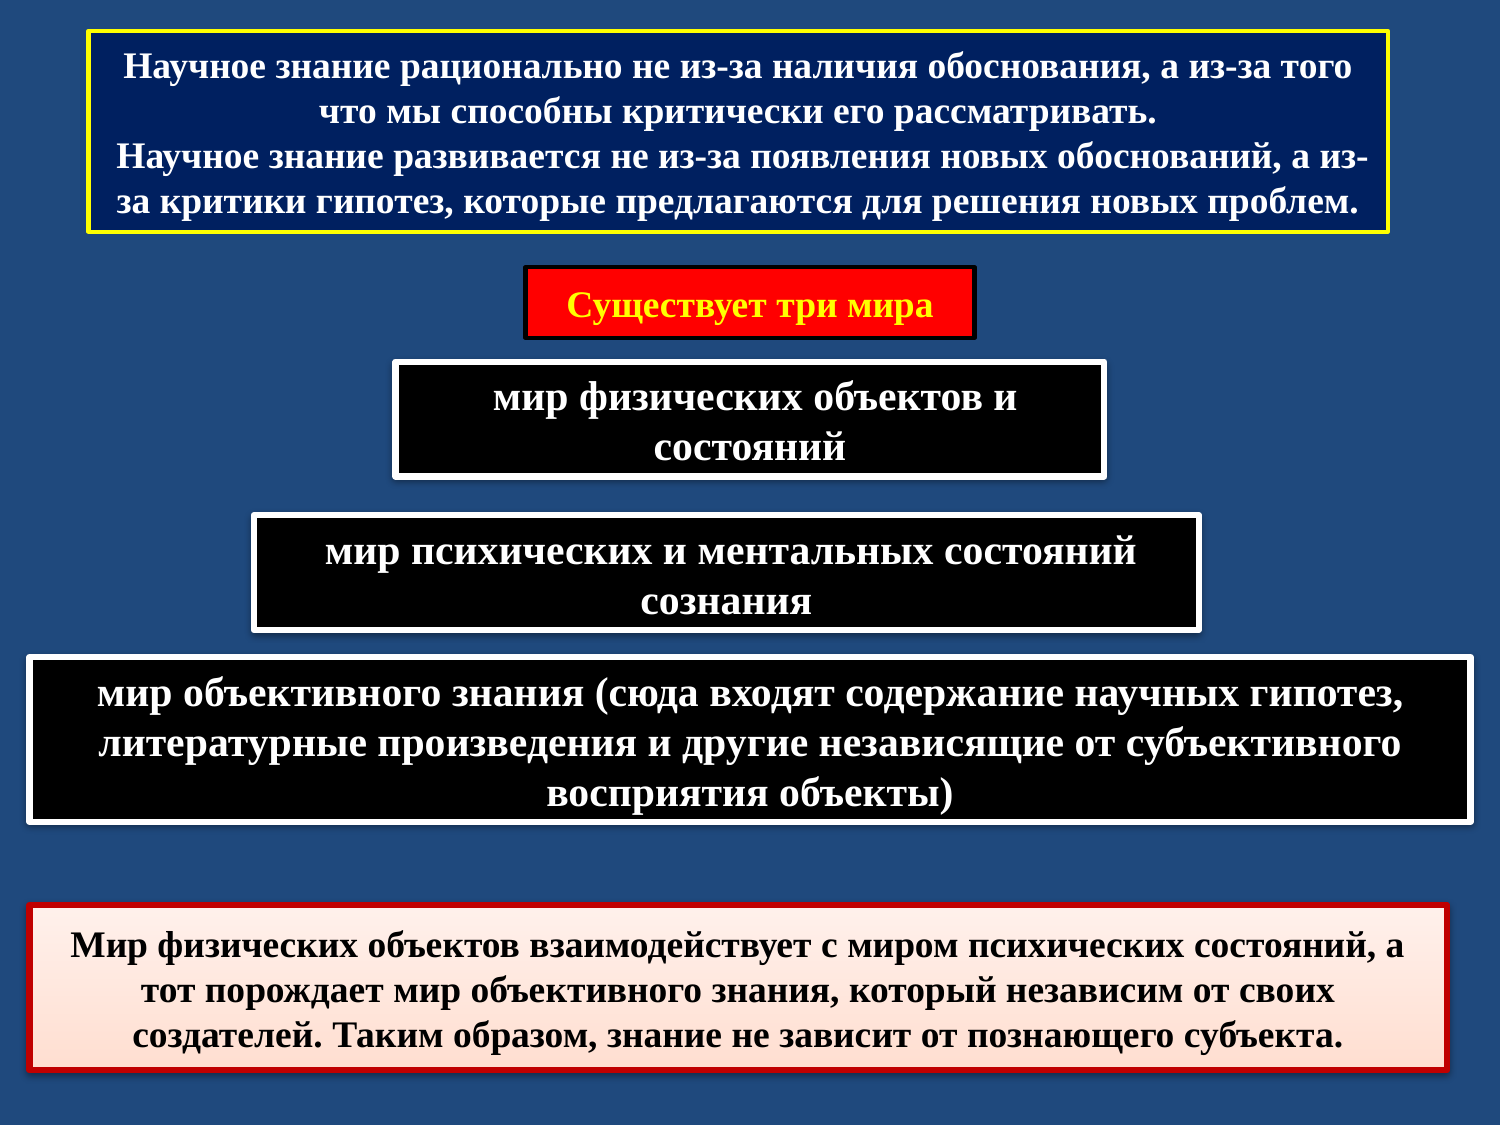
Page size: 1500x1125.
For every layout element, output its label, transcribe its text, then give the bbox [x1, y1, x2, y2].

text_box Существует три мира [523, 265, 977, 340]
text_box Мир физических объектов взаимодействует с миром психических состояний, а тот порождает мир объективного знания, который независим от своих создателей. Таким образом, знание не зависит от познающего субъекта. [29, 904, 1448, 1071]
text_box мир объективного знания (сюда входят содержание научных гипотез, литературные произведения и другие независящие от субъективного восприятия объекты) [26, 654, 1474, 825]
text_box мир психических и ментальных состояний сознания [251, 512, 1202, 633]
text_box мир физических объектов и состояний [392, 359, 1107, 480]
text_box Научное знание рационально не из-за наличия обоснования, а из-за того что мы способны критически его рассматривать. Научное знание развивается не из-за появления новых обоснований, а из-за критики гипотез, которые предлагаются для решения новых проблем. [86, 29, 1390, 234]
